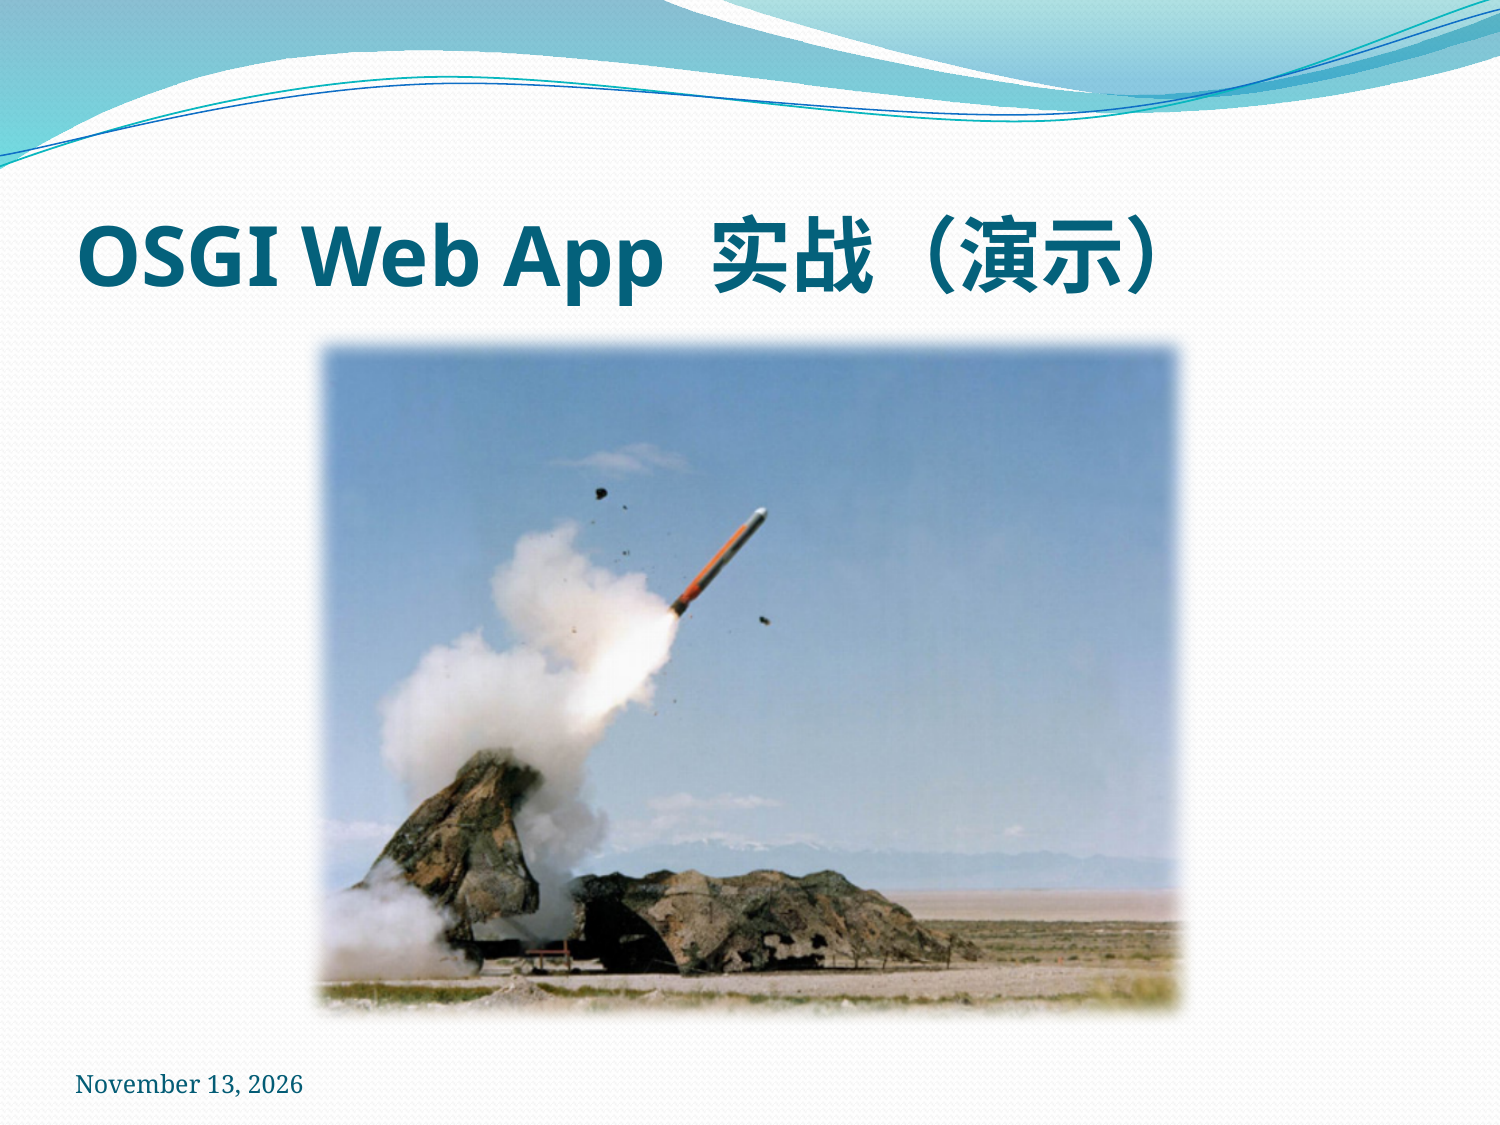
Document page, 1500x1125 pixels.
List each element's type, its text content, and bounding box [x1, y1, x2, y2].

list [304, 327, 1196, 1027]
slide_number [75, 1042, 425, 1103]
title OSGI Web App 实战（演示） [75, 115, 1425, 303]
